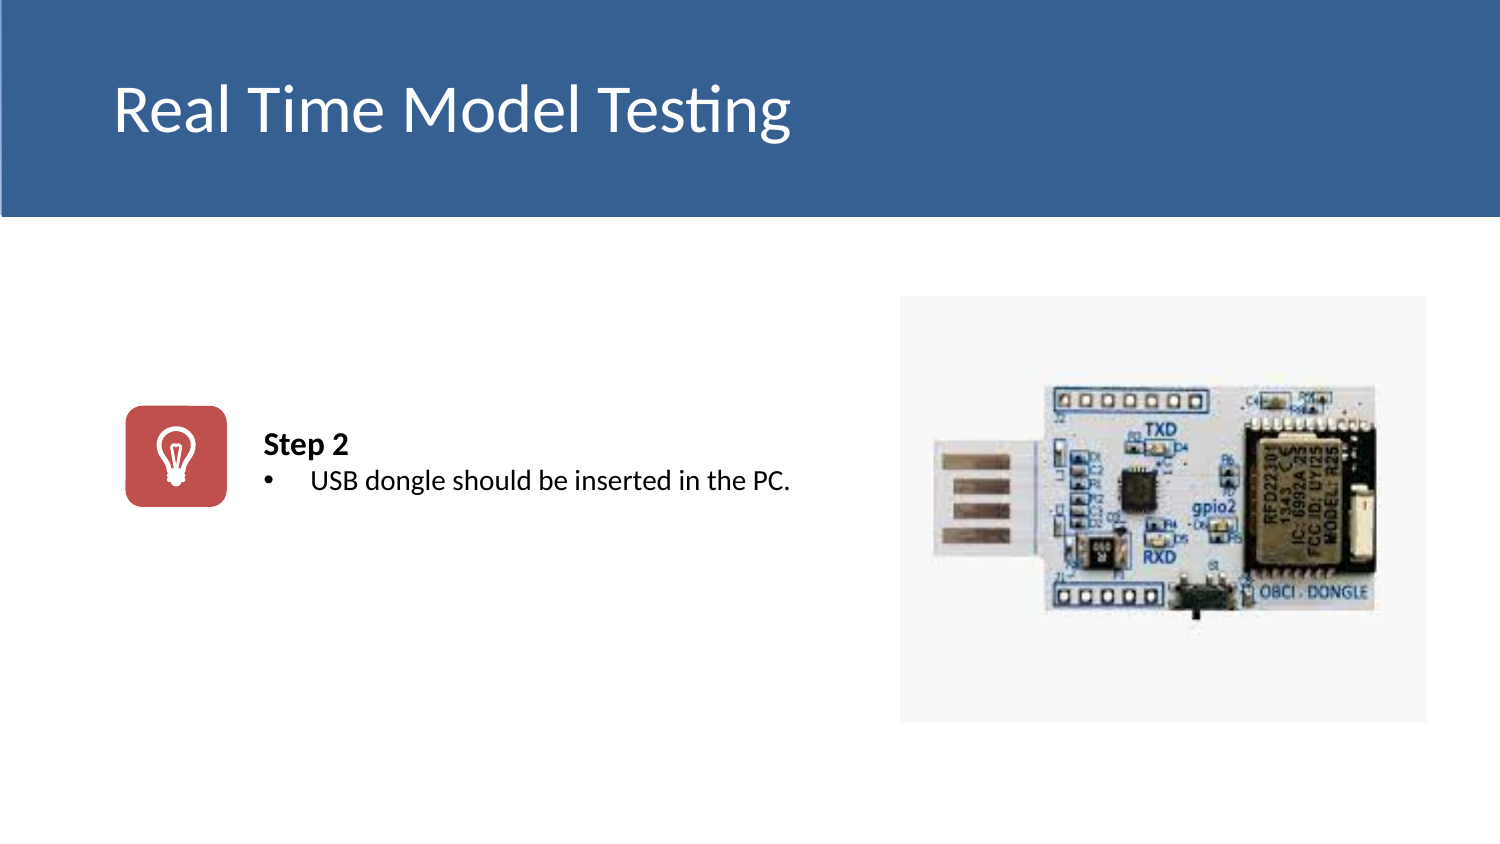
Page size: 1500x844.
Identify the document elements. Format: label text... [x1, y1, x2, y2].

text_box [0, 0, 1500, 219]
text_box Step 2 USB dongle should be inserted in the PC. [248, 414, 894, 584]
picture [0, 219, 1500, 844]
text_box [125, 405, 227, 508]
text_box Real Time Model Testing [98, 56, 980, 154]
